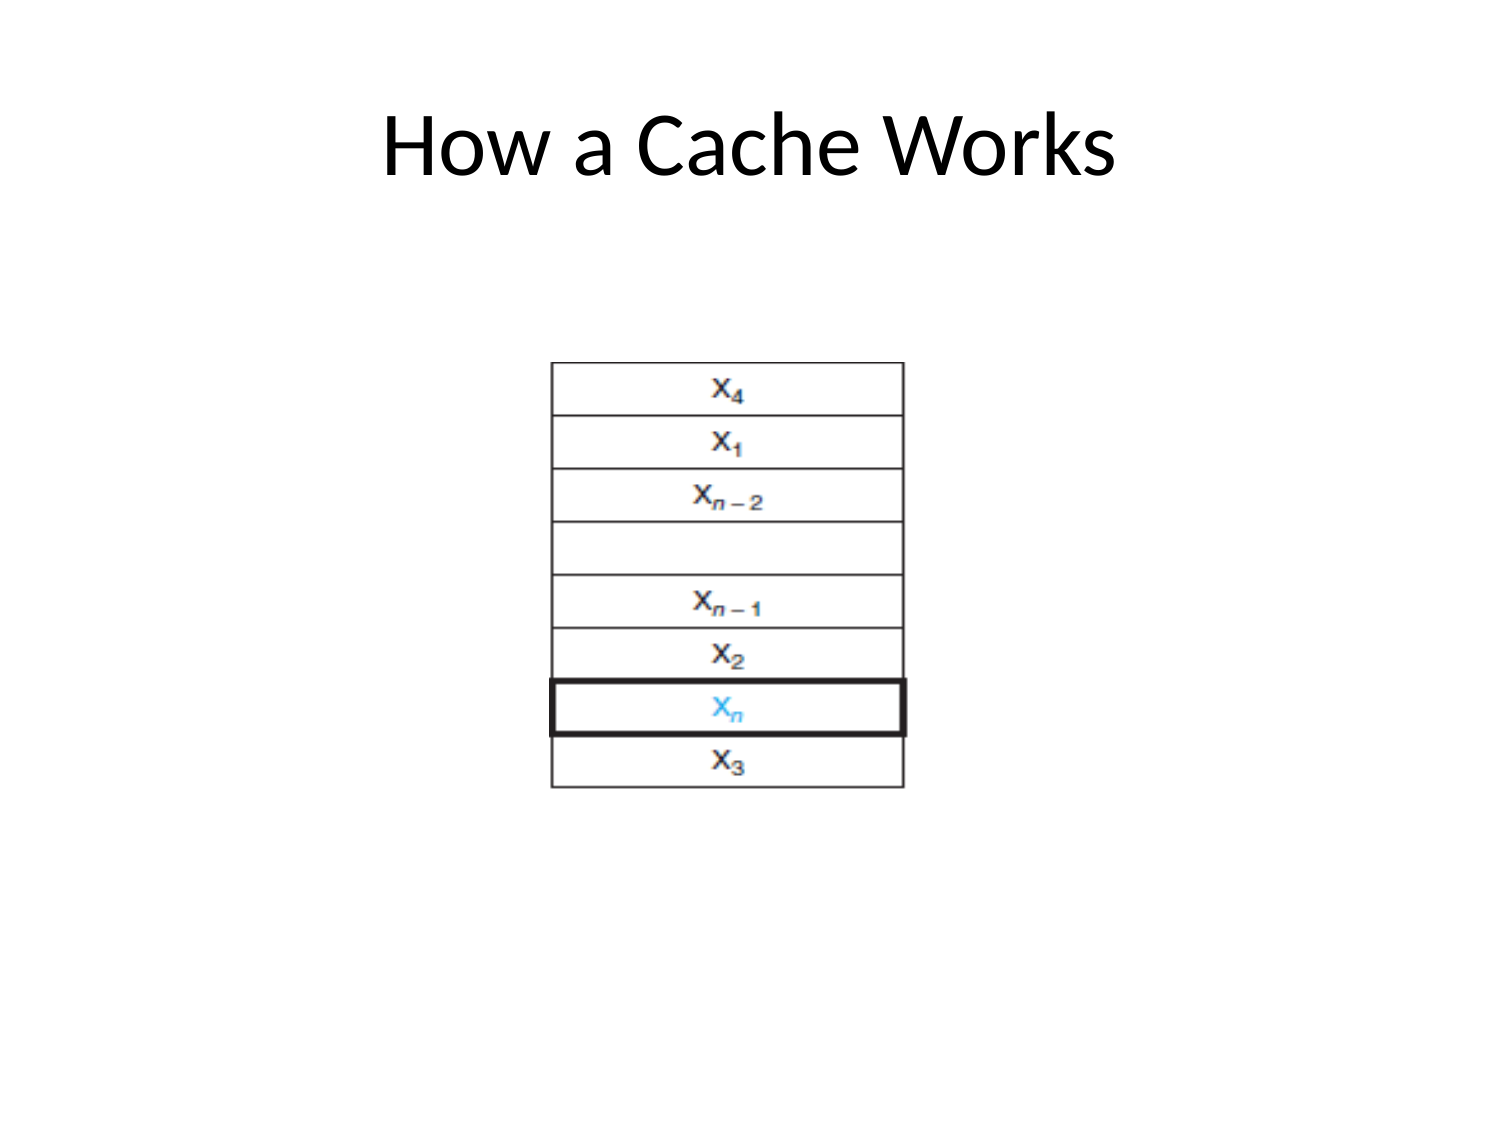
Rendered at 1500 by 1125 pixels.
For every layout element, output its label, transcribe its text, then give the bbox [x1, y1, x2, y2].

title How a Cache Works [75, 45, 1425, 233]
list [549, 362, 913, 793]
